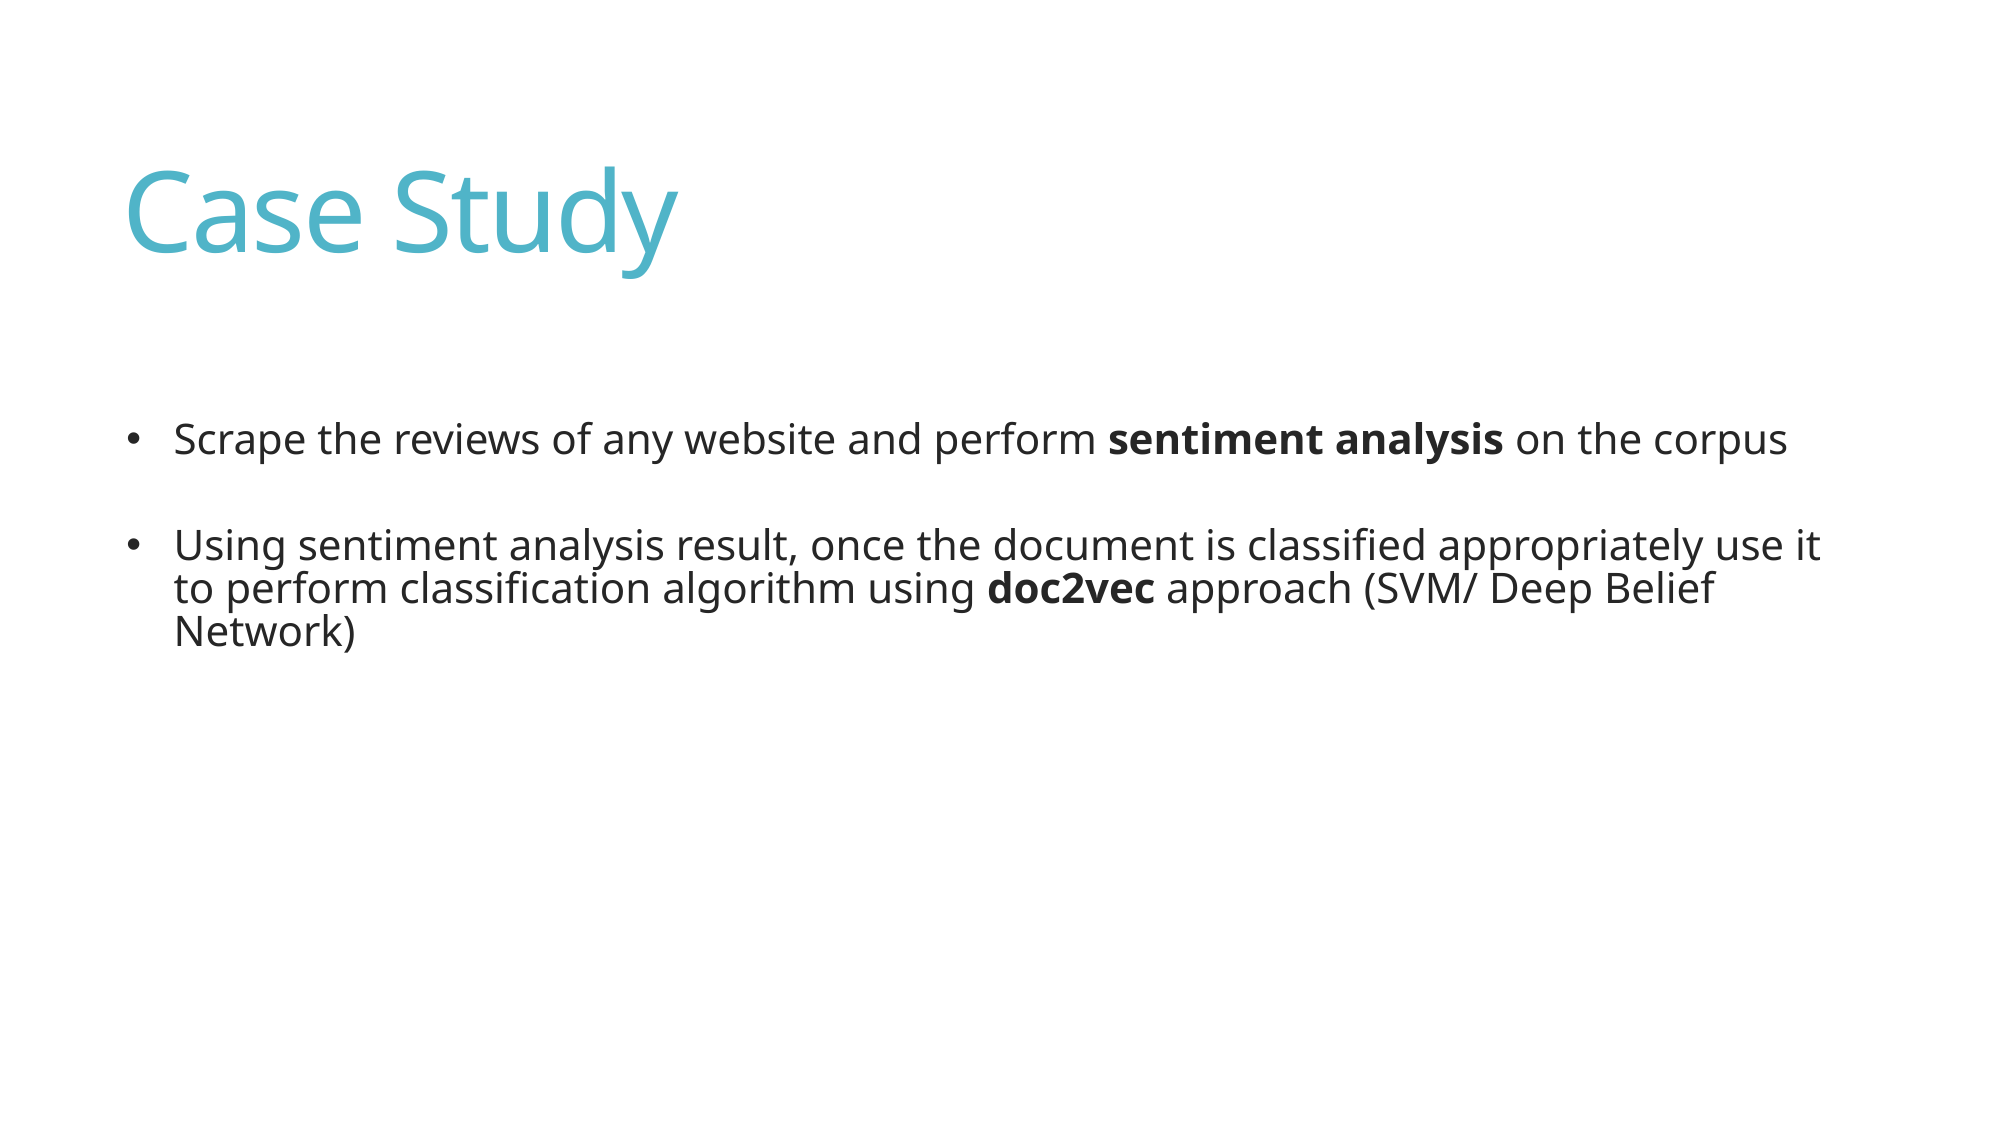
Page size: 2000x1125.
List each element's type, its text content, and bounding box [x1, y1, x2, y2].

title Case Study [107, 81, 1875, 354]
list Scrape the reviews of any website and perform sentiment analysis on the corpus Using sentiment analysis result, once the document is classified appropriately use it to perform classification algorithm using doc2vec approach (SVM/ Deep Belief Network) [110, 412, 1875, 695]
